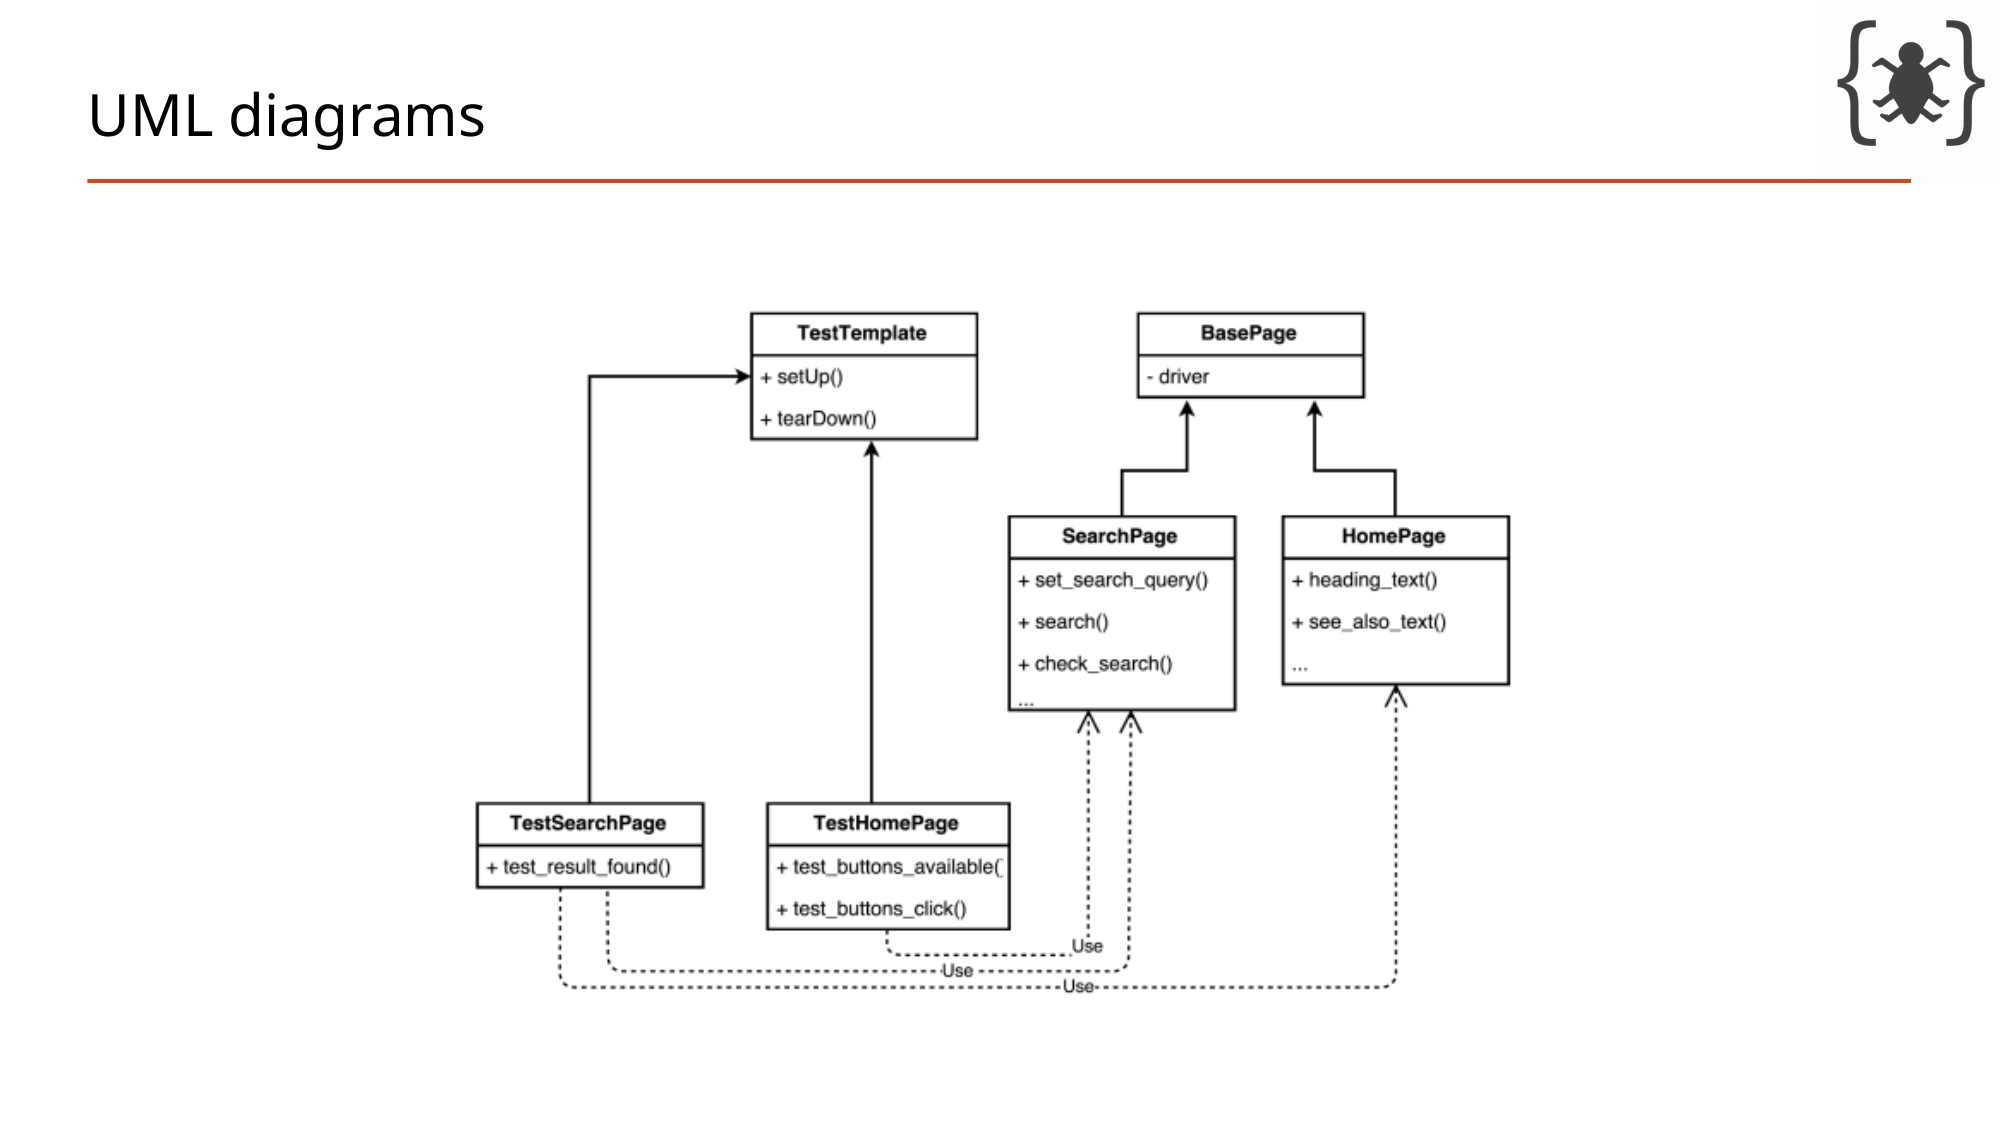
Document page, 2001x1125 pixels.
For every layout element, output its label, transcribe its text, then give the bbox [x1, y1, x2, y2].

picture [438, 284, 1562, 1027]
picture [1813, 0, 2001, 181]
title UML diagrams [72, 70, 1221, 176]
